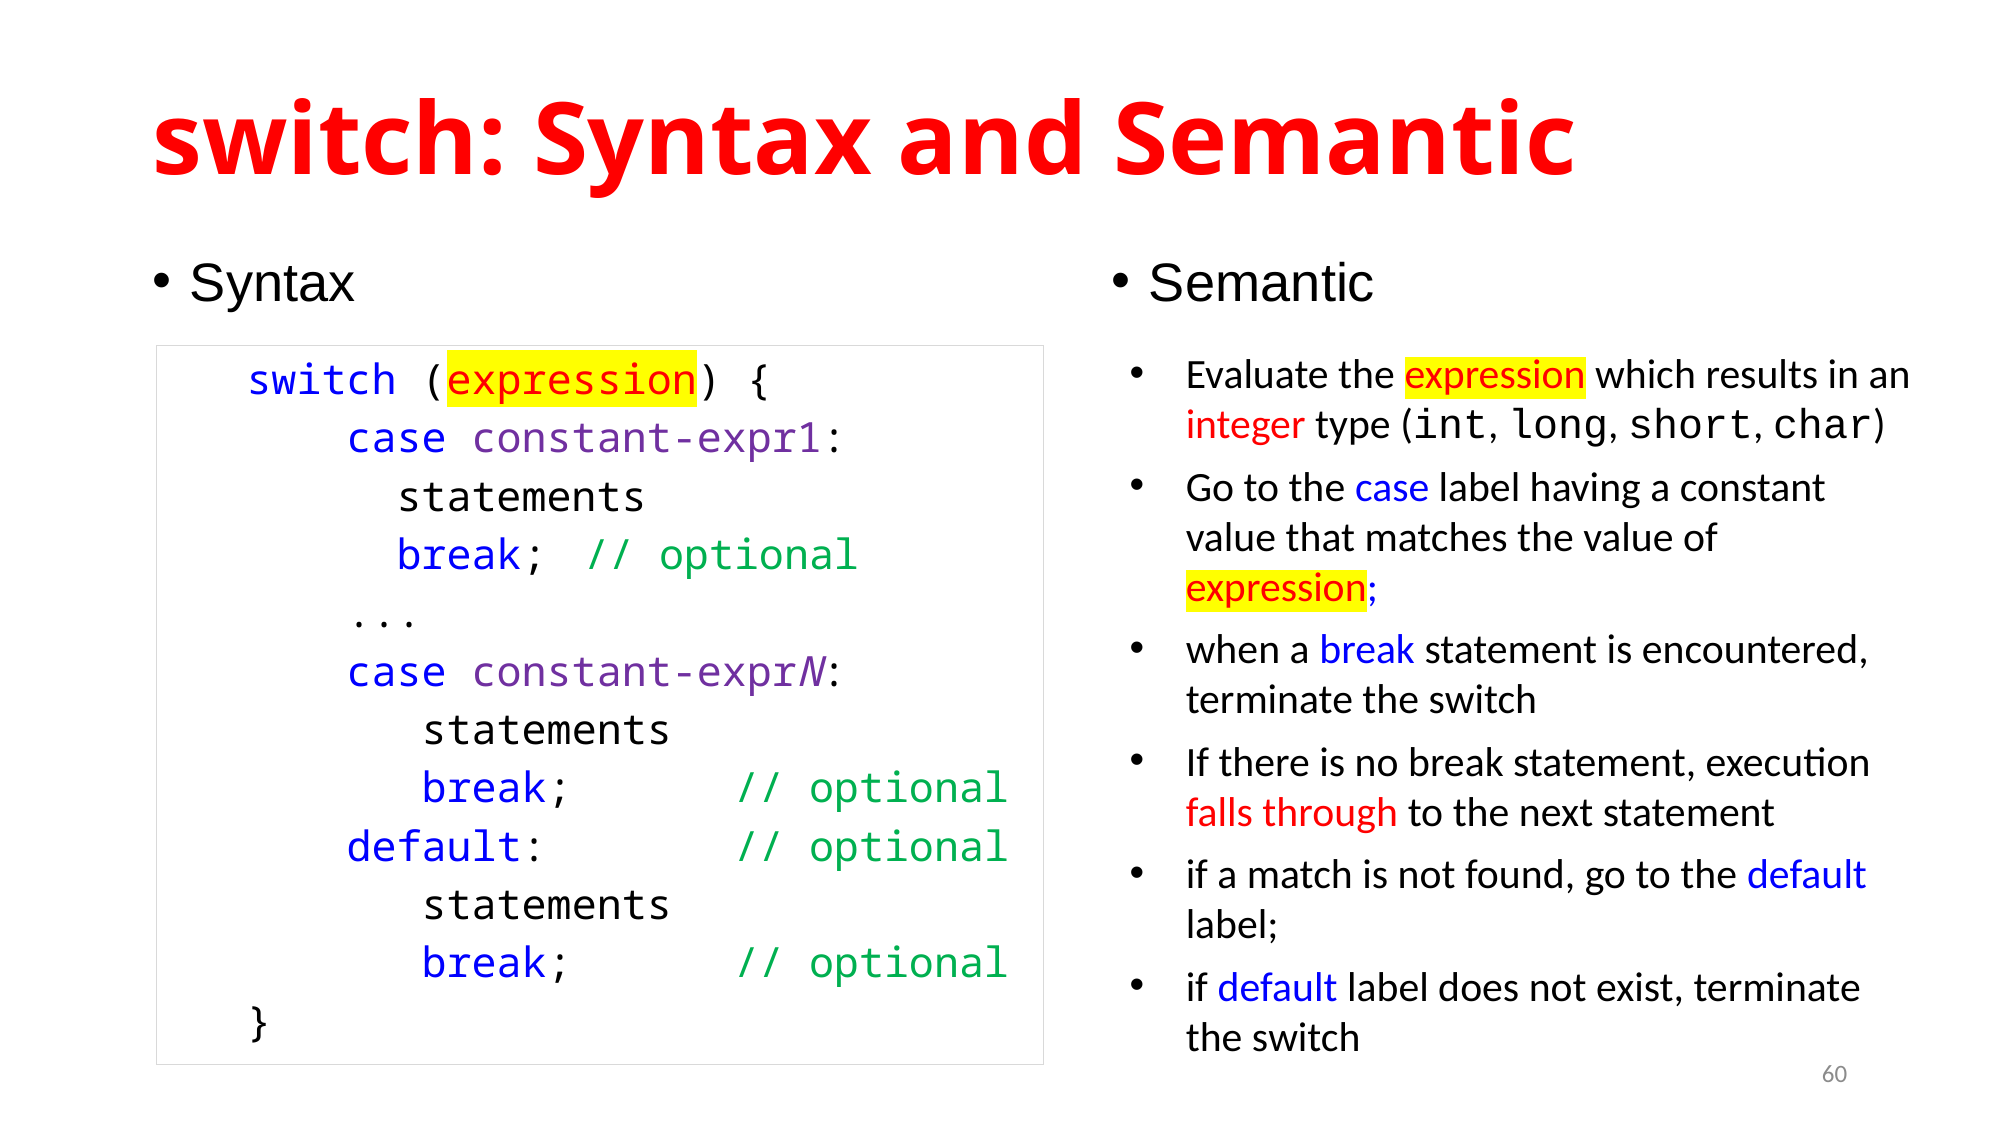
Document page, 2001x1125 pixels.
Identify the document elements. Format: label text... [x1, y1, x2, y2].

title switch: Syntax and Semantic [137, 59, 1863, 226]
text_box Evaluate the expression which results in an integer type (int, long, short, char) Go to the case label having a constant value that matches the value of expression; when a break statement is encountered, terminate the switch If there is no break statement, execution falls through to the next statement if a match is not found, go to the default label; if default label does not exist, terminate the switch [1114, 339, 1934, 1125]
list Syntax [137, 239, 597, 995]
text_box switch (expression) { case constant-expr1: statements break; // optional ... case constant-exprN: statements break; // optional default: // optional statements break; // optional } [156, 345, 1044, 1065]
text_box Semantic [1096, 239, 1556, 995]
